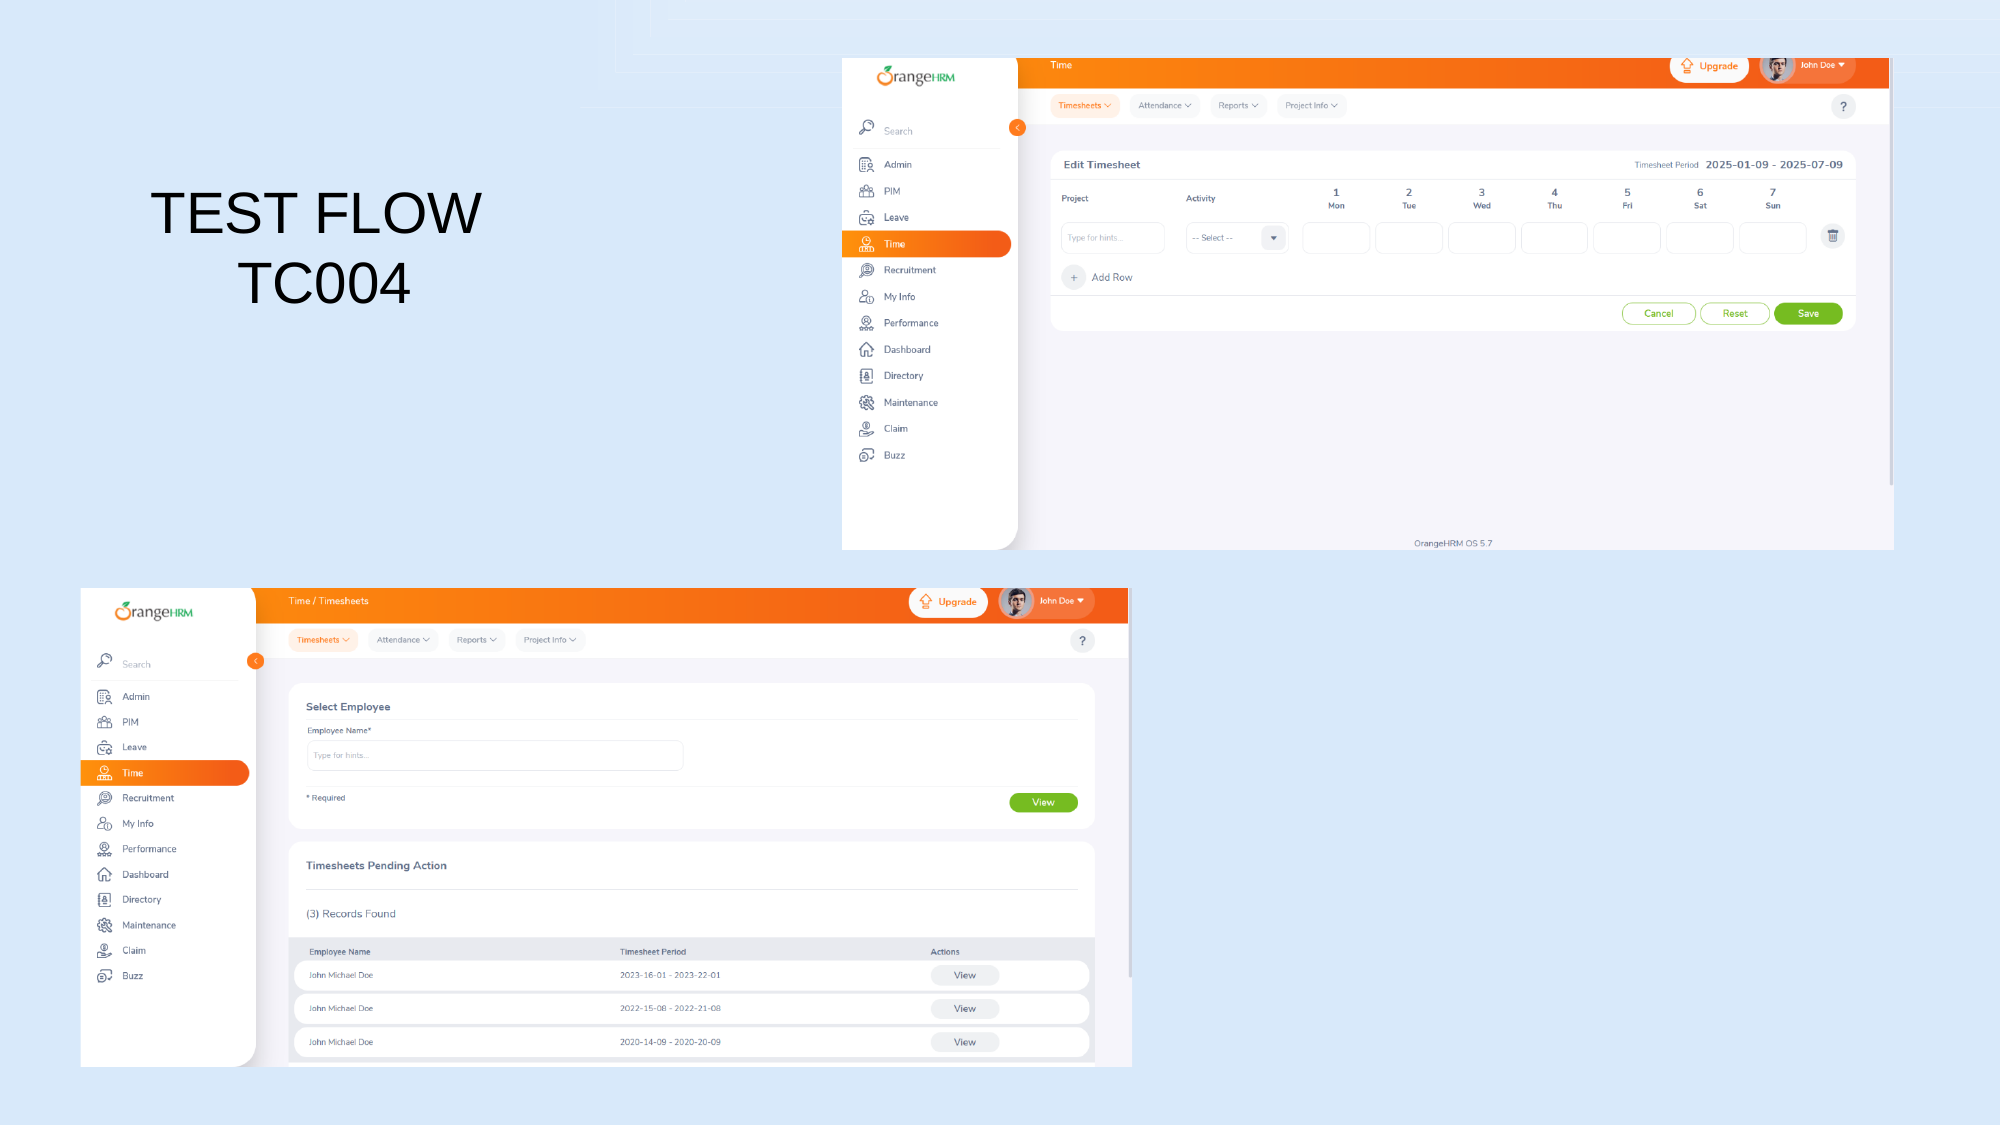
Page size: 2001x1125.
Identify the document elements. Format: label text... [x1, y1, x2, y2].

title TEST FLOW TC004 [105, 138, 544, 353]
picture [80, 588, 1133, 1067]
picture [842, 58, 1894, 550]
